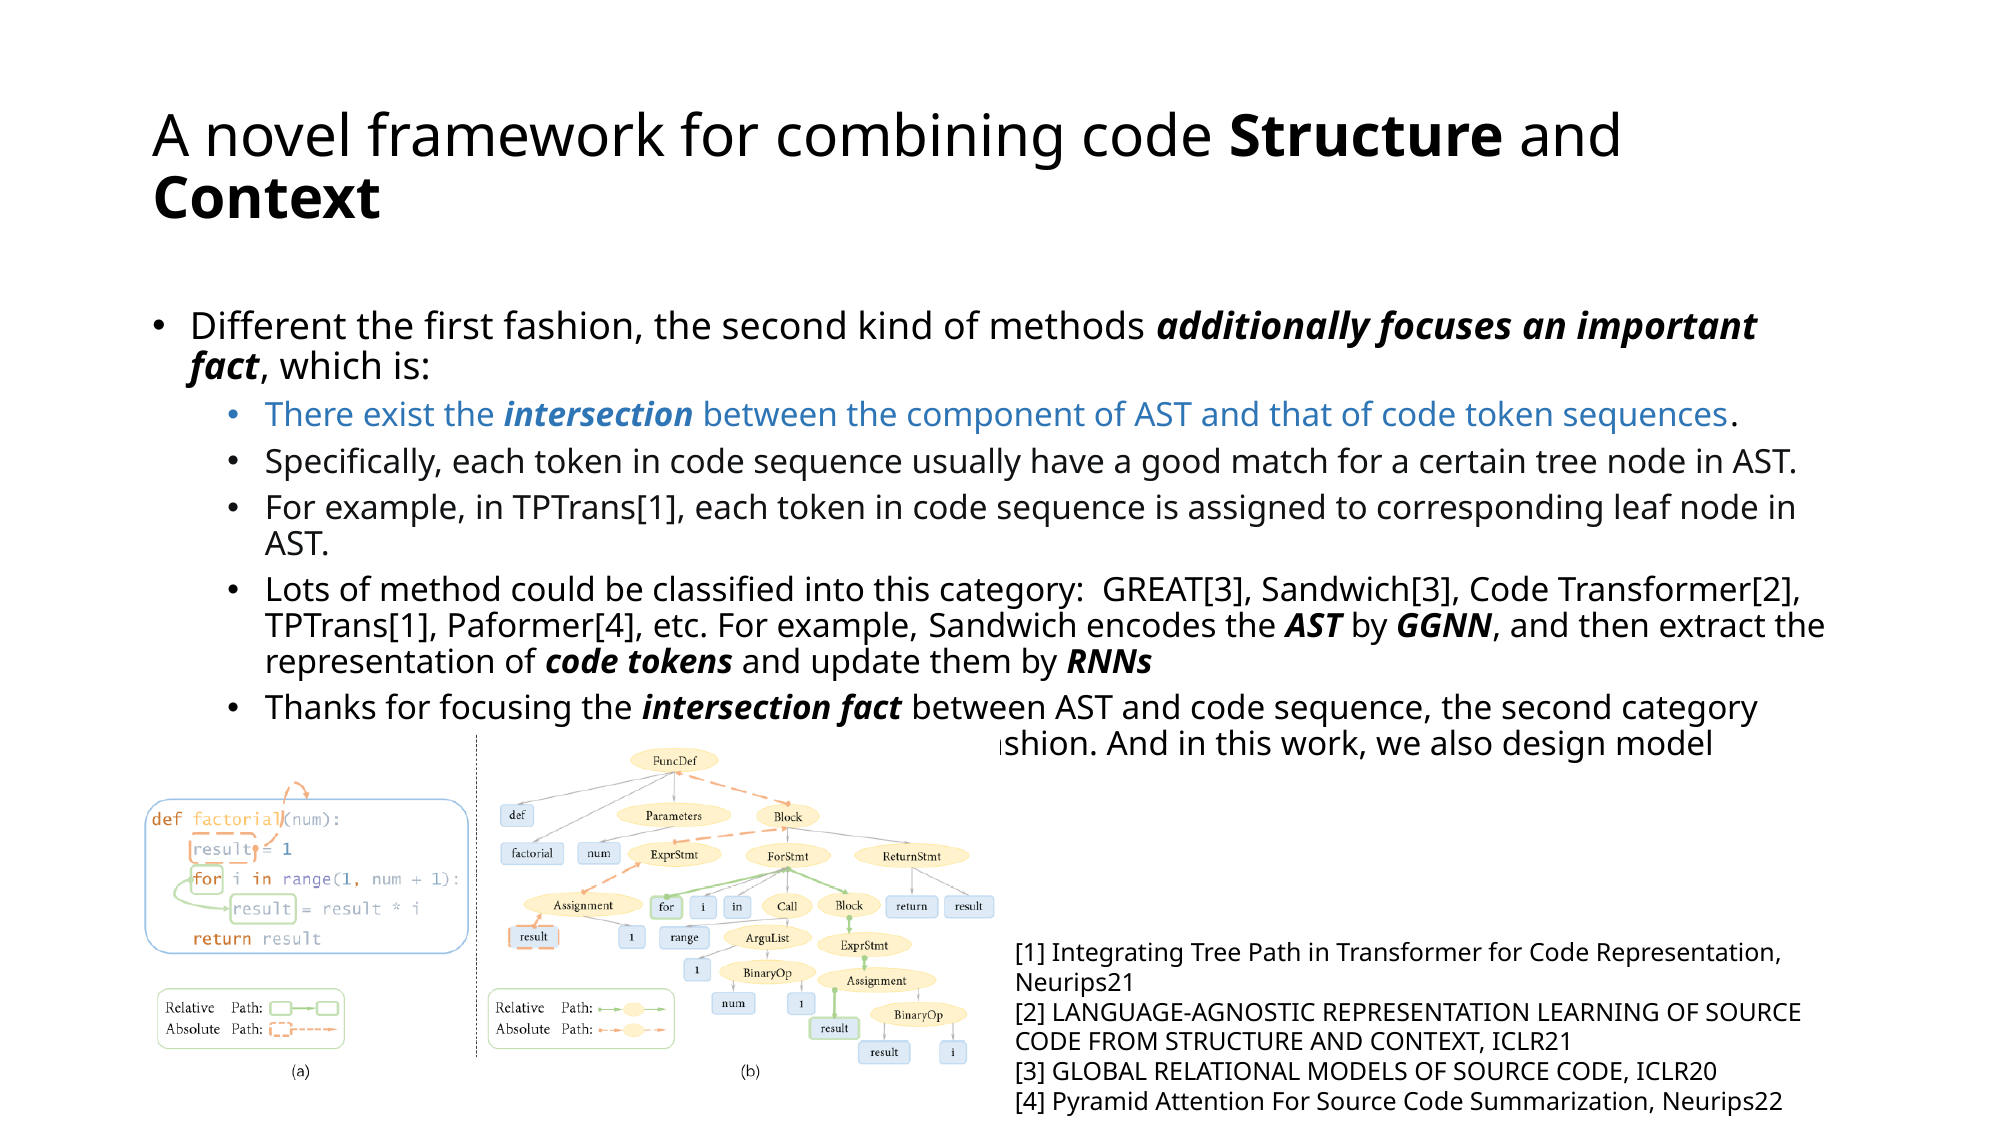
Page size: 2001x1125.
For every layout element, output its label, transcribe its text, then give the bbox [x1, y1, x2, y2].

title A novel framework for combining code Structure and Context [137, 59, 1863, 278]
picture [137, 728, 1000, 1096]
text_box [1] Integrating Tree Path in Transformer for Code Representation, Neurips21 [2] LANGUAGE-AGNOSTIC REPRESENTATION LEARNING OF SOURCE CODE FROM STRUCTURE AND CONTEXT, ICLR21 [3] GLOBAL RELATIONAL MODELS OF SOURCE CODE, ICLR20 [4] Pyramid Attention For Source Code Summarization, Neurips22 [999, 928, 1875, 1124]
list Different the first fashion, the second kind of methods additionally focuses an important fact, which is: There exist the intersection between the component of AST and that of code token sequences. Specifically, each token in code sequence usually have a good match for a certain tree node in AST. For example, in TPTrans[1], each token in code sequence is assigned to corresponding leaf node in AST. Lots of method could be classified into this category: GREAT[3], Sandwich[3], Code Transformer[2], TPTrans[1], Paformer[4], etc. For example, Sandwich encodes the AST by GGNN, and then extract the representation of code tokens and update them by RNNs Thanks for focusing the intersection fact between AST and code sequence, the second category usually has better performance than the first fashion. And in this work, we also design model following this fashion. [137, 299, 1863, 729]
